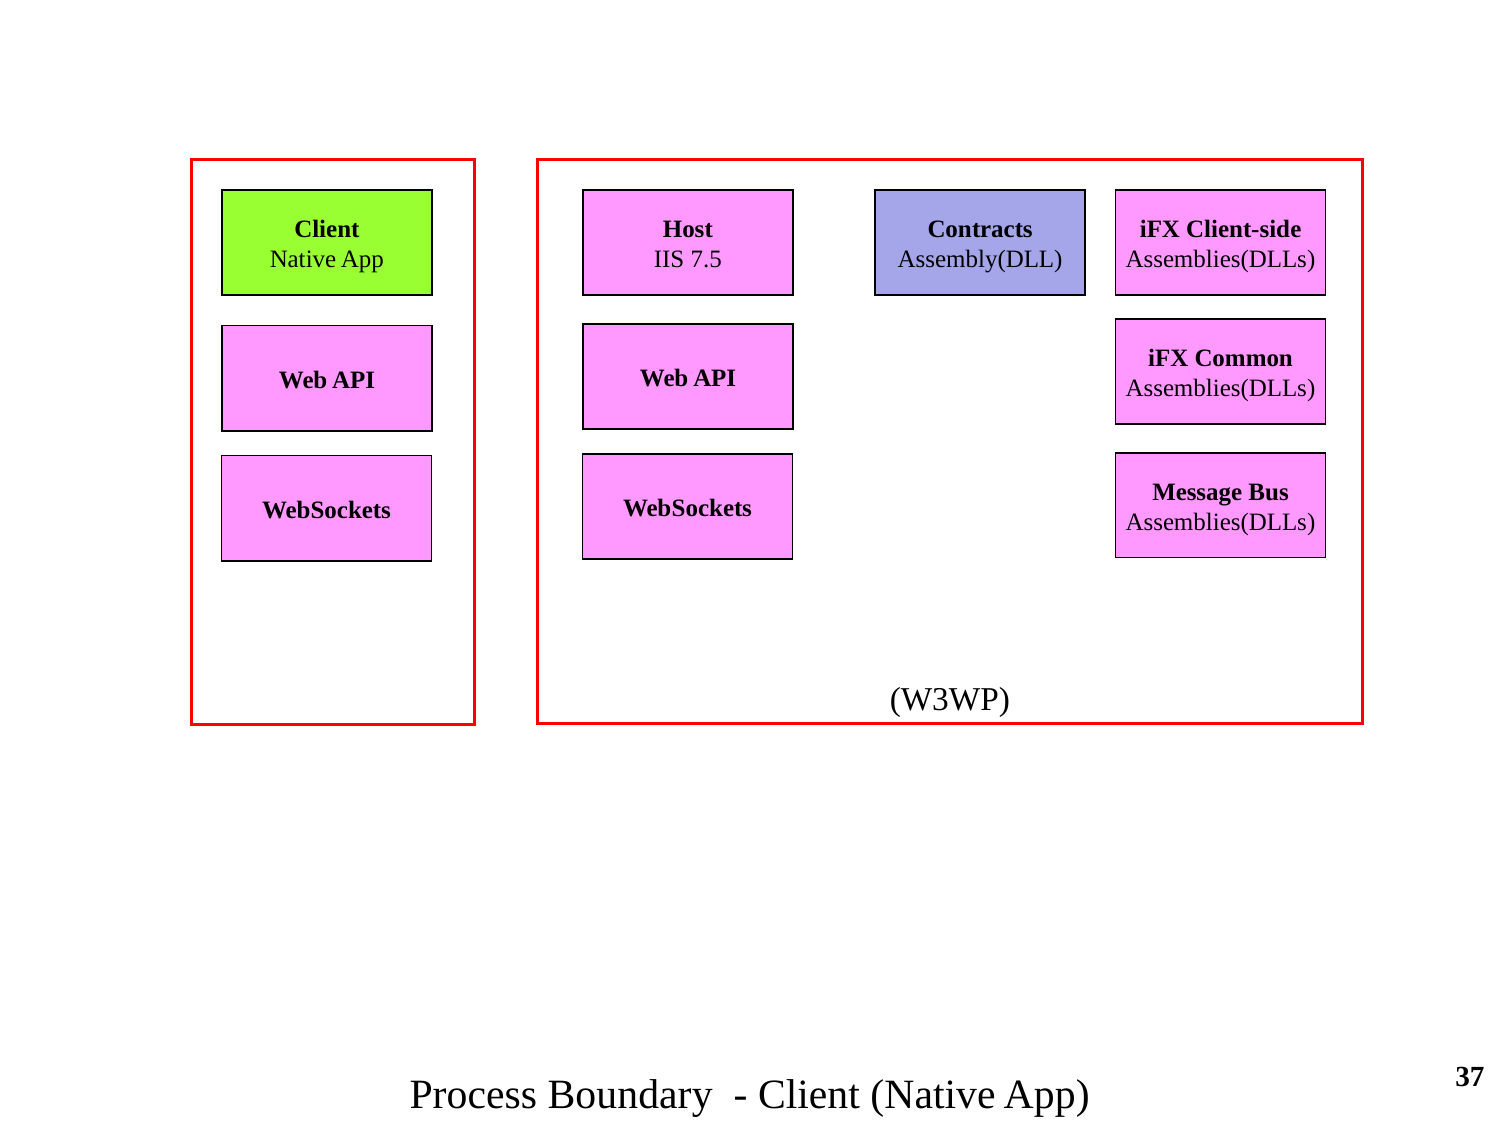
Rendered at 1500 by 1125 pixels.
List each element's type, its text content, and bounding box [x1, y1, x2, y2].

text_box WebSockets [221, 455, 432, 561]
text_box Web API [221, 325, 432, 431]
text_box [191, 159, 475, 725]
slide_number 37 [1187, 1049, 1500, 1125]
text_box (W3WP) [537, 669, 1363, 725]
text_box Message Bus Assemblies(DLLs) [1115, 452, 1326, 558]
text_box Process Boundary - Client (Native App) [360, 1059, 1140, 1125]
text_box [537, 159, 1363, 669]
text_box Web API [582, 323, 794, 429]
text_box WebSockets [582, 454, 793, 560]
text_box Client Native App [221, 189, 432, 295]
